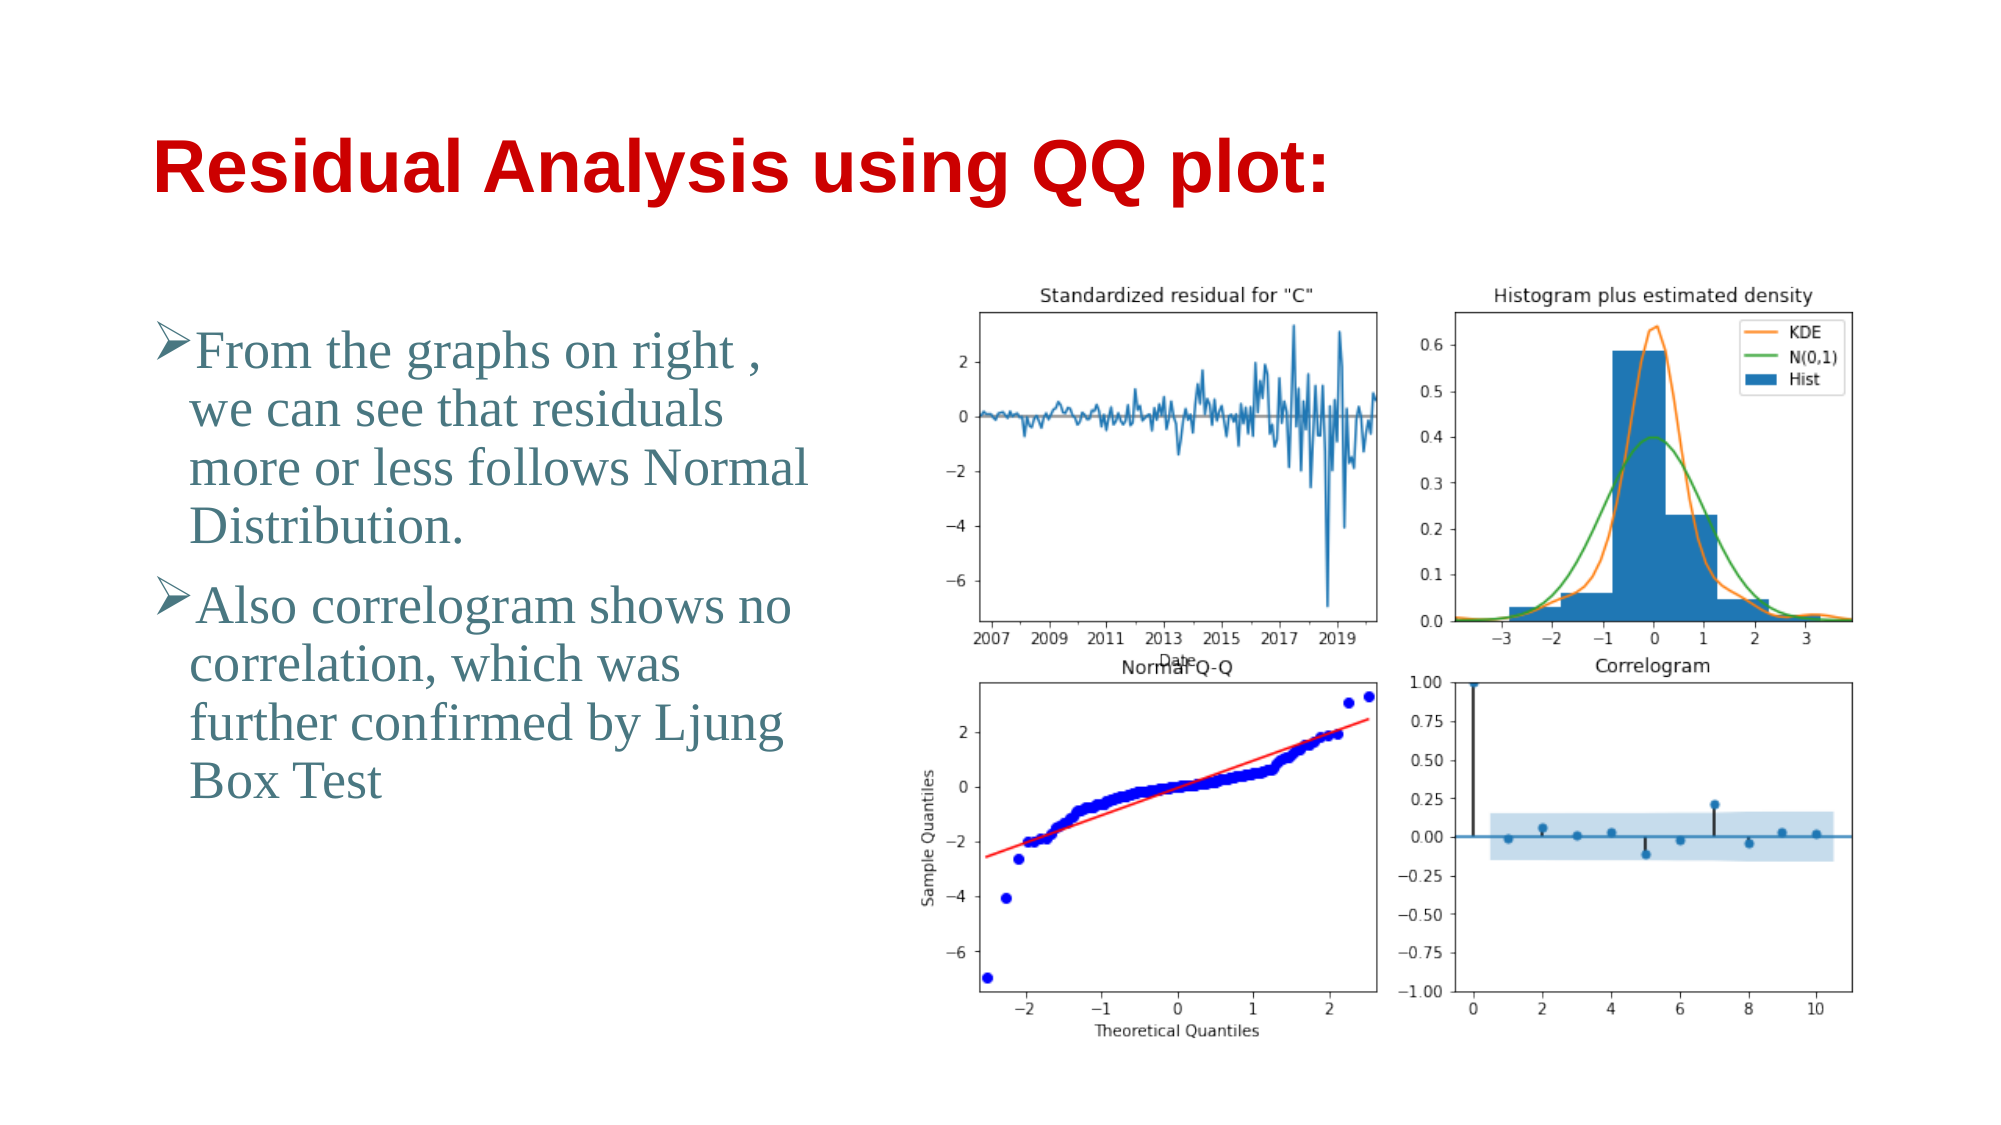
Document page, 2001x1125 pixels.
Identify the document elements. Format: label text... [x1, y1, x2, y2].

title Residual Analysis using QQ plot: [137, 59, 1863, 278]
picture [912, 276, 1863, 1052]
list From the graphs on right , we can see that residuals more or less follows Normal Distribution. Also correlogram shows no correlation, which was further confirmed by Ljung Box Test [137, 313, 838, 1014]
